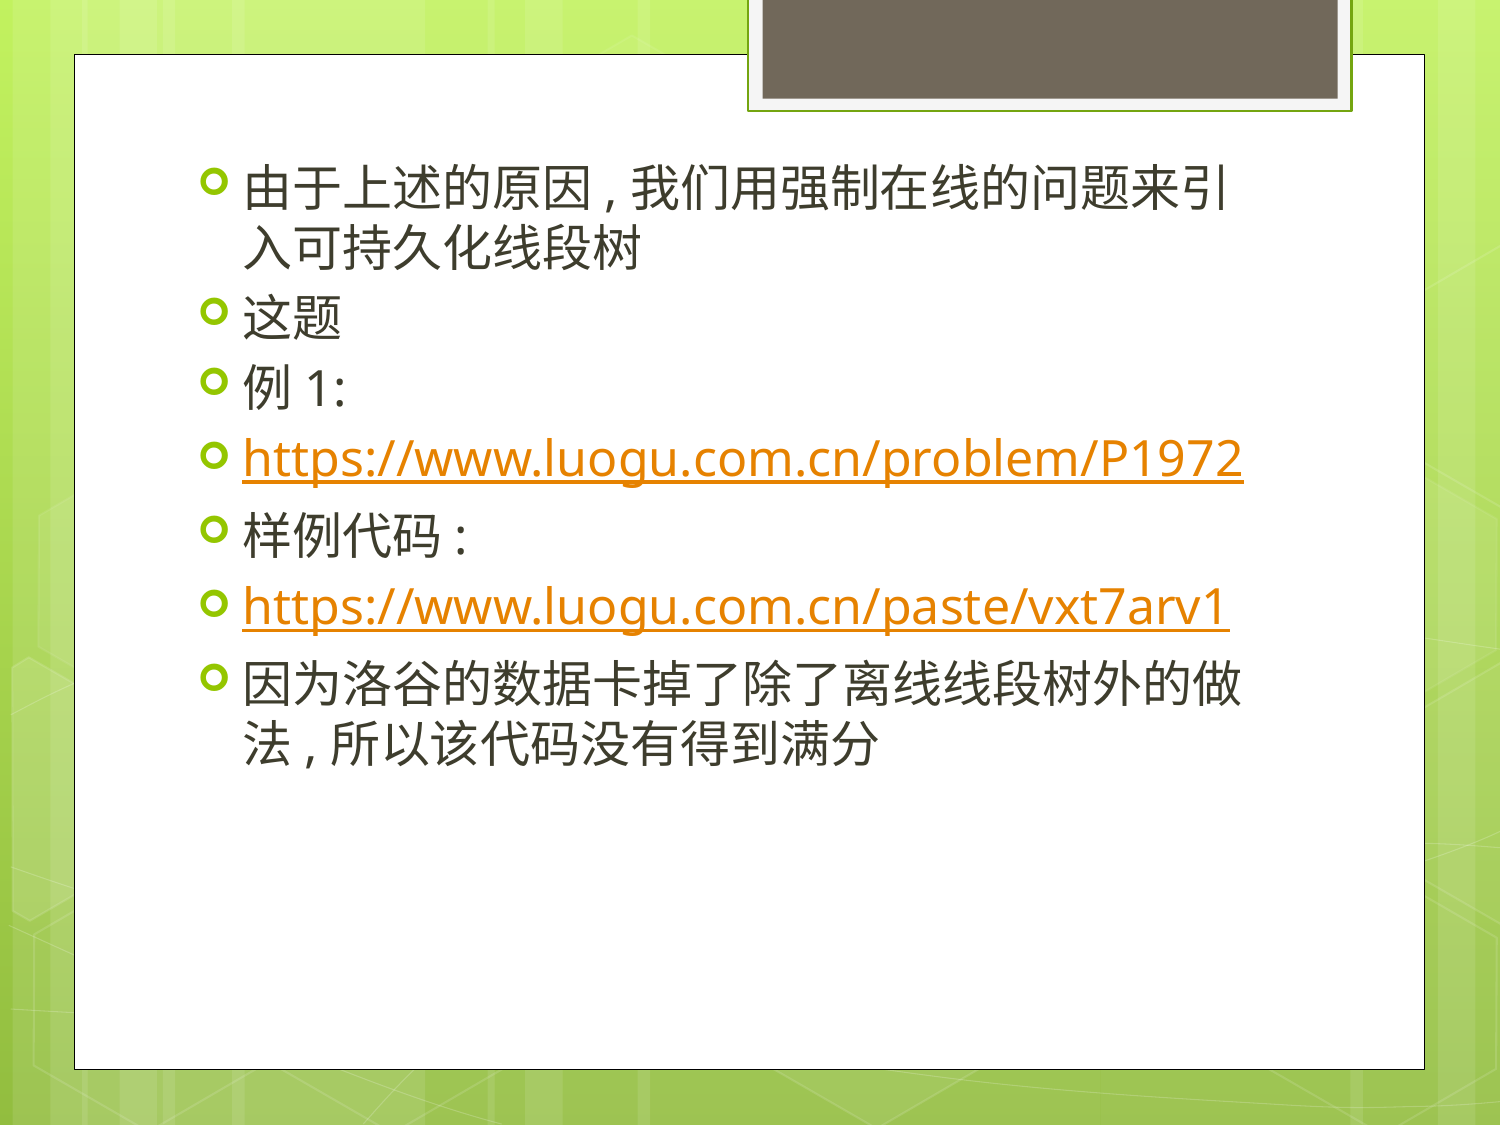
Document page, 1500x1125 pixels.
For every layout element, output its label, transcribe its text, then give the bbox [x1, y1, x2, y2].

list 由于上述的原因,我们用强制在线的问题来引入可持久化线段树 这题 例1: https://www.luogu.com.cn/problem/P1972 样例代码: https://www.luogu.com.cn/paste/vxt7arv1 因为洛谷的数据卡掉了除了离线线段树外的做法,所以该代码没有得到满分 [171, 149, 1283, 957]
